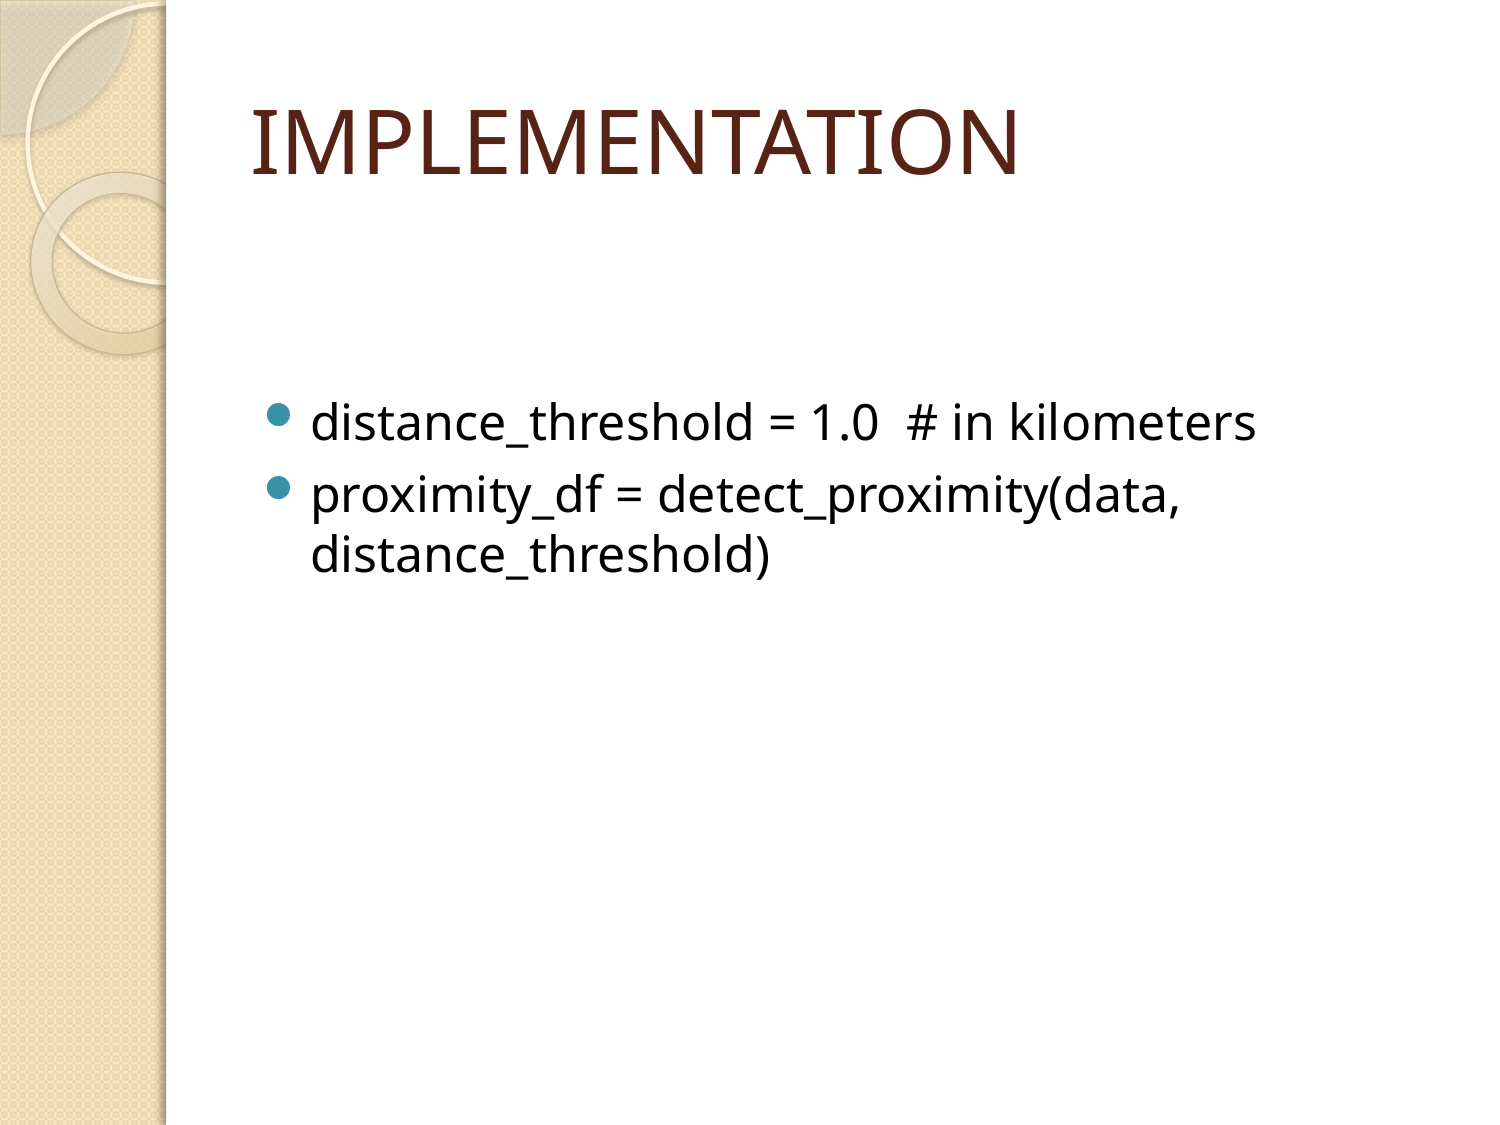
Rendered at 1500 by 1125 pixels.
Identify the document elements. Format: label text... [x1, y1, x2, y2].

title IMPLEMENTATION [235, 45, 1466, 233]
list distance_threshold = 1.0 # in kilometers proximity_df = detect_proximity(data, distance_threshold) [235, 237, 1466, 1025]
